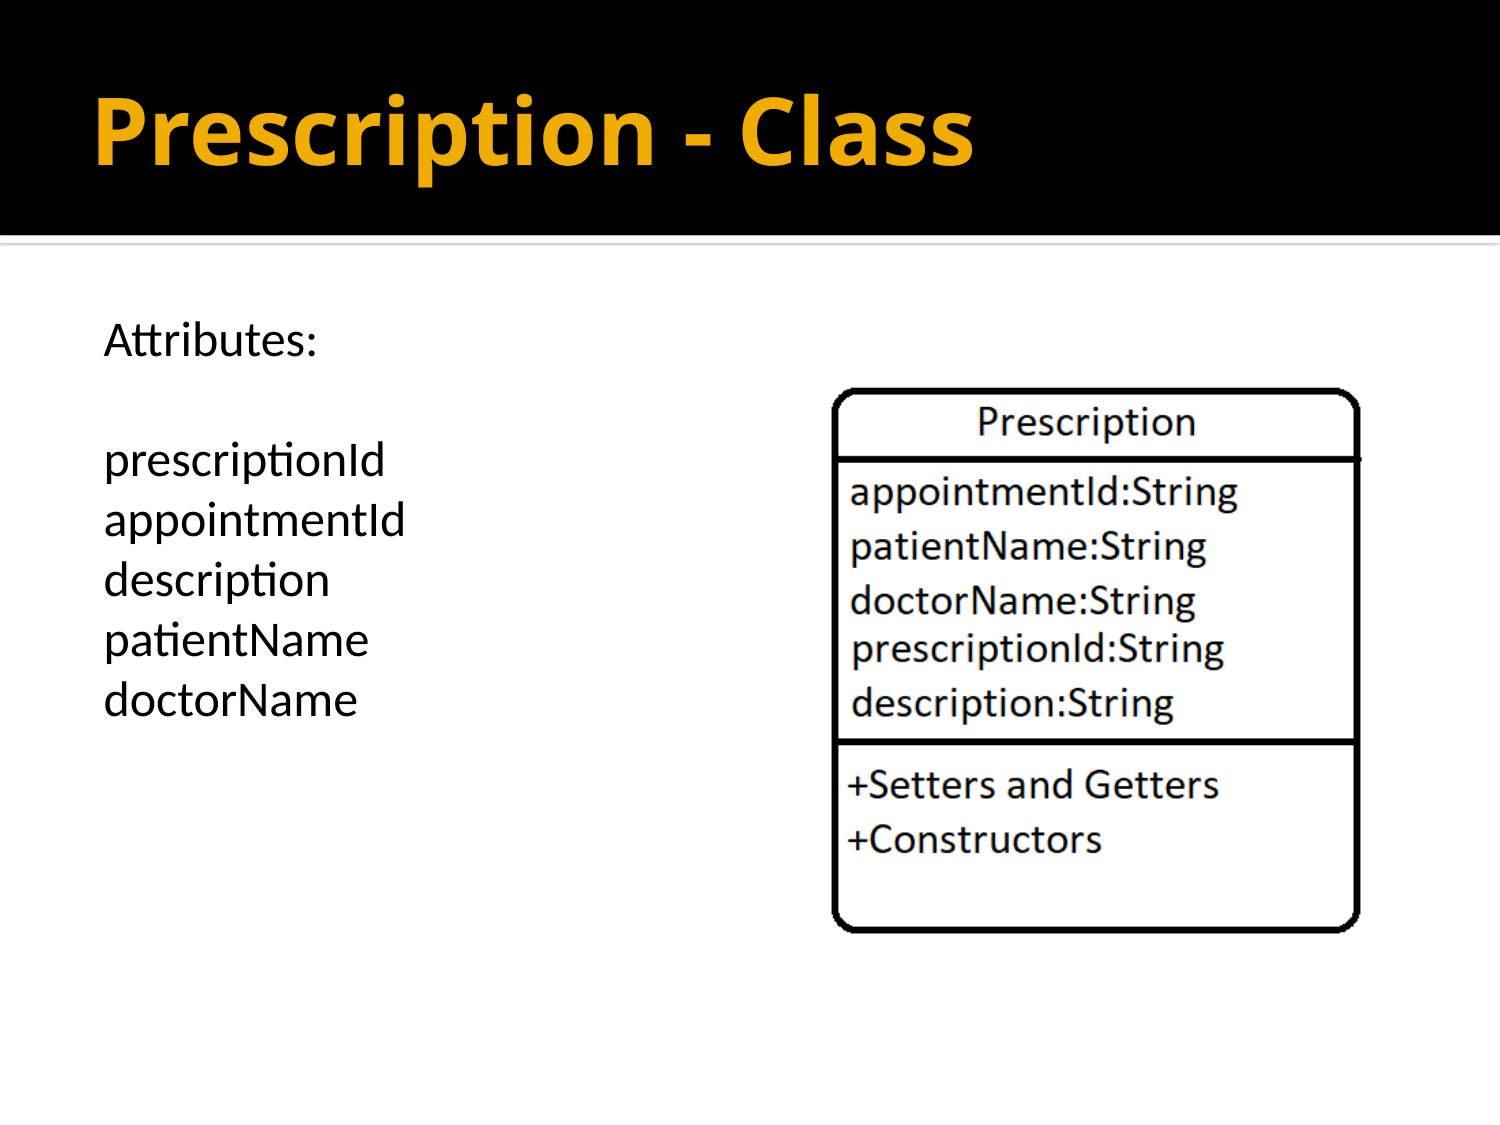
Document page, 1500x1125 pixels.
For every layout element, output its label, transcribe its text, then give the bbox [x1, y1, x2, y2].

title Prescription - Class [75, 25, 1425, 231]
list Attributes: prescriptionId appointmentId description patientName doctorName [75, 291, 748, 1050]
picture [749, 287, 1440, 1043]
